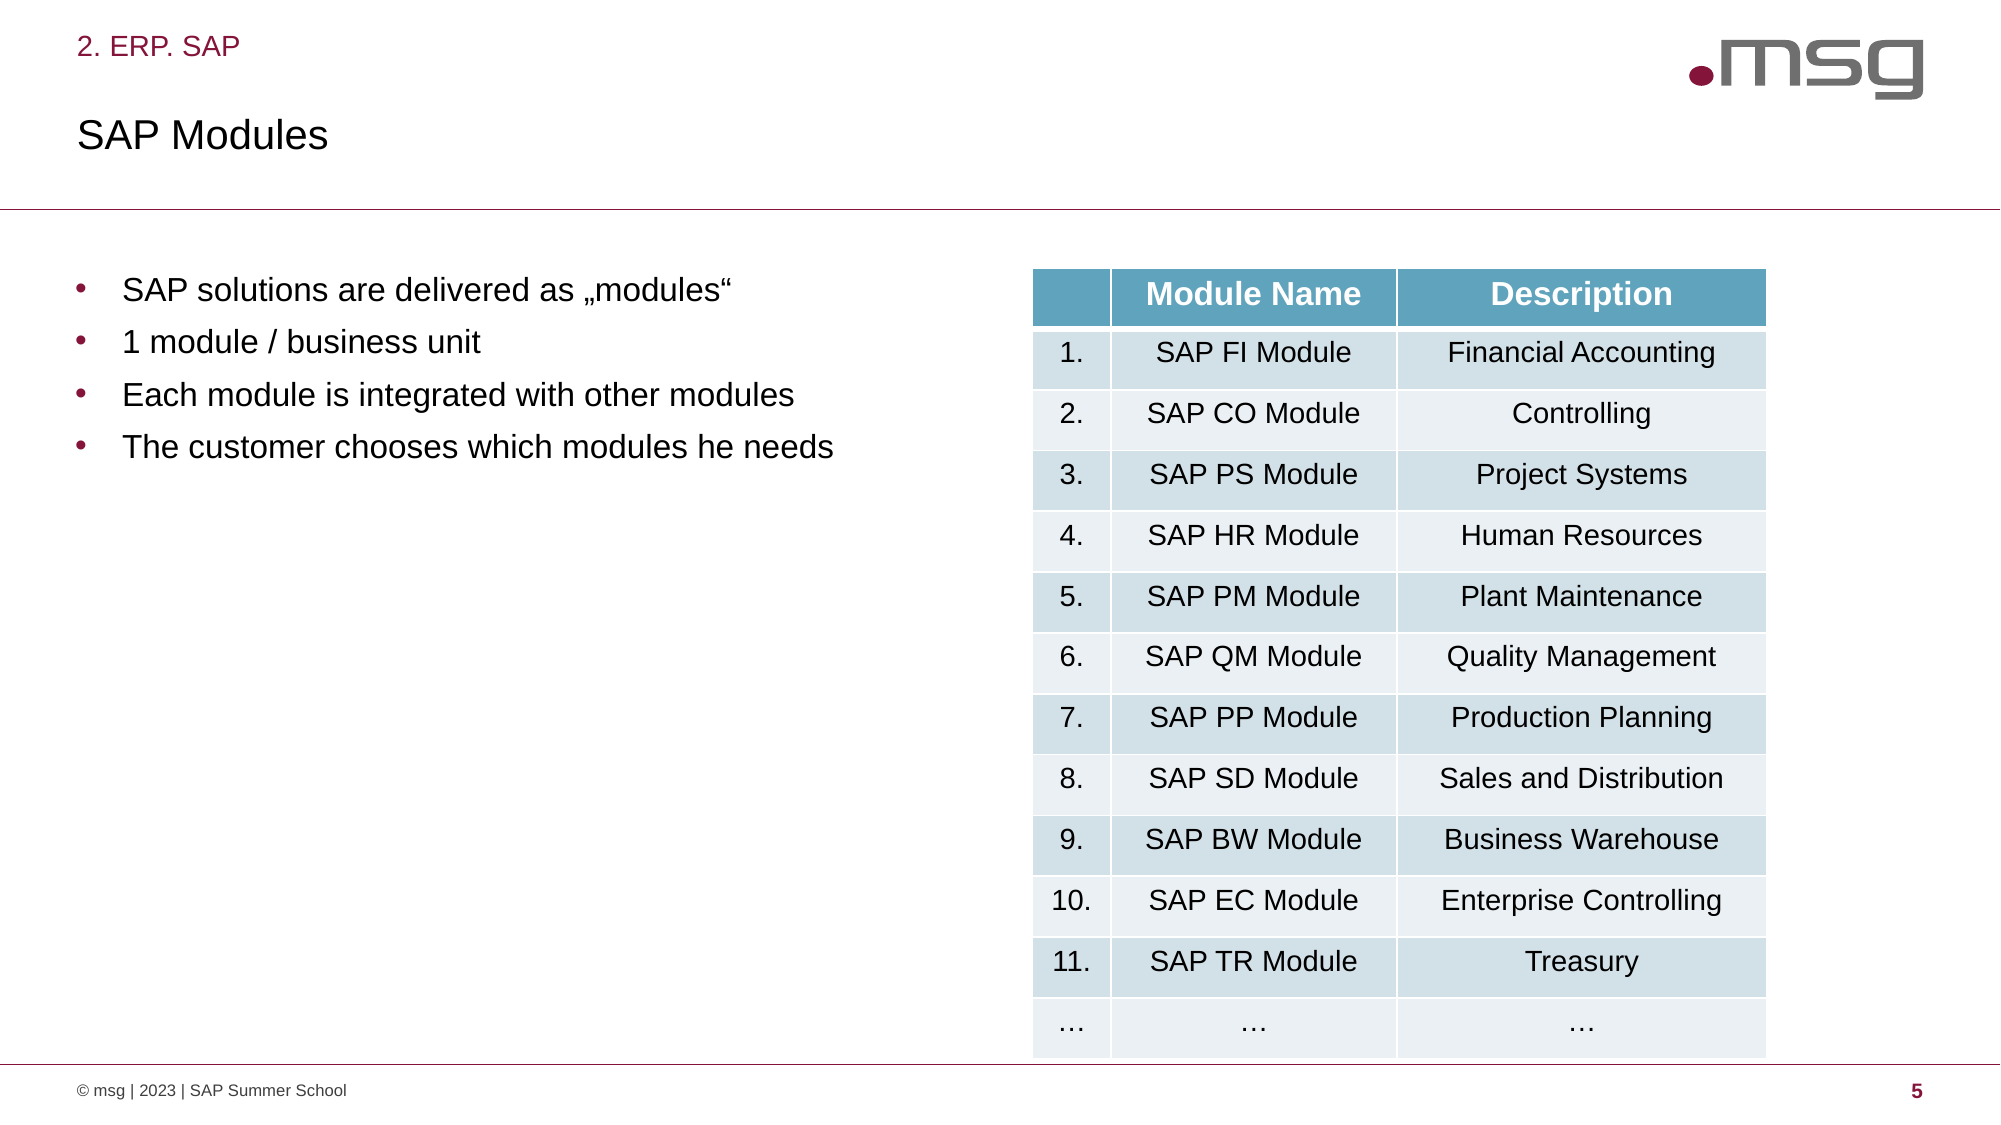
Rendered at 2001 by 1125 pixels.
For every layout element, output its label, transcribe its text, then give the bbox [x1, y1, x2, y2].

table_cell 3. [1033, 451, 1110, 510]
list SAP solutions are delivered as „modules“ 1 module / business unit Each module is integrated with other modules The customer chooses which modules he needs [75, 267, 966, 977]
table_cell Controlling [1398, 391, 1766, 450]
table_cell SAP PP Module [1112, 695, 1396, 754]
table_cell Treasury [1398, 938, 1766, 997]
slide_number 5 [1828, 1078, 1924, 1102]
table_cell … [1398, 999, 1766, 1058]
table_cell SAP PM Module [1112, 573, 1396, 632]
list 2. ERP. SAP [76, 22, 1582, 68]
table_header Description [1398, 269, 1766, 326]
table_cell 4. [1033, 512, 1110, 571]
table_cell SAP PS Module [1112, 451, 1396, 510]
table_cell Enterprise Controlling [1398, 877, 1766, 936]
table_cell SAP FI Module [1112, 332, 1396, 389]
table_cell 5. [1033, 573, 1110, 632]
table_cell SAP SD Module [1112, 755, 1396, 815]
table_header Module Name [1112, 269, 1396, 326]
table_cell Business Warehouse [1398, 816, 1766, 875]
table_cell Sales and Distribution [1398, 755, 1766, 815]
table_cell Plant Maintenance [1398, 573, 1766, 632]
table_header [1033, 269, 1110, 326]
table_cell SAP BW Module [1112, 816, 1396, 875]
title SAP Modules [76, 68, 1582, 206]
table_cell 6. [1033, 634, 1110, 693]
table_cell SAP EC Module [1112, 877, 1396, 936]
table_cell Project Systems [1398, 451, 1766, 510]
table_cell … [1033, 999, 1110, 1058]
table_cell SAP CO Module [1112, 391, 1396, 450]
table_cell … [1112, 999, 1396, 1058]
table_cell Production Planning [1398, 695, 1766, 754]
table_cell 7. [1033, 695, 1110, 754]
table_cell 9. [1033, 816, 1110, 875]
table_cell 11. [1033, 938, 1110, 997]
table_cell Financial Accounting [1398, 332, 1766, 389]
footer © msg | 2023 | SAP Summer School [76, 1078, 1582, 1102]
table_cell 1. [1033, 332, 1110, 389]
table_cell SAP HR Module [1112, 512, 1396, 571]
table_cell Quality Management [1398, 634, 1766, 693]
table_cell Human Resources [1398, 512, 1766, 571]
table_cell SAP TR Module [1112, 938, 1396, 997]
table_cell 2. [1033, 391, 1110, 450]
table_cell 10. [1033, 877, 1110, 936]
table_cell SAP QM Module [1112, 634, 1396, 693]
table_cell 8. [1033, 755, 1110, 815]
